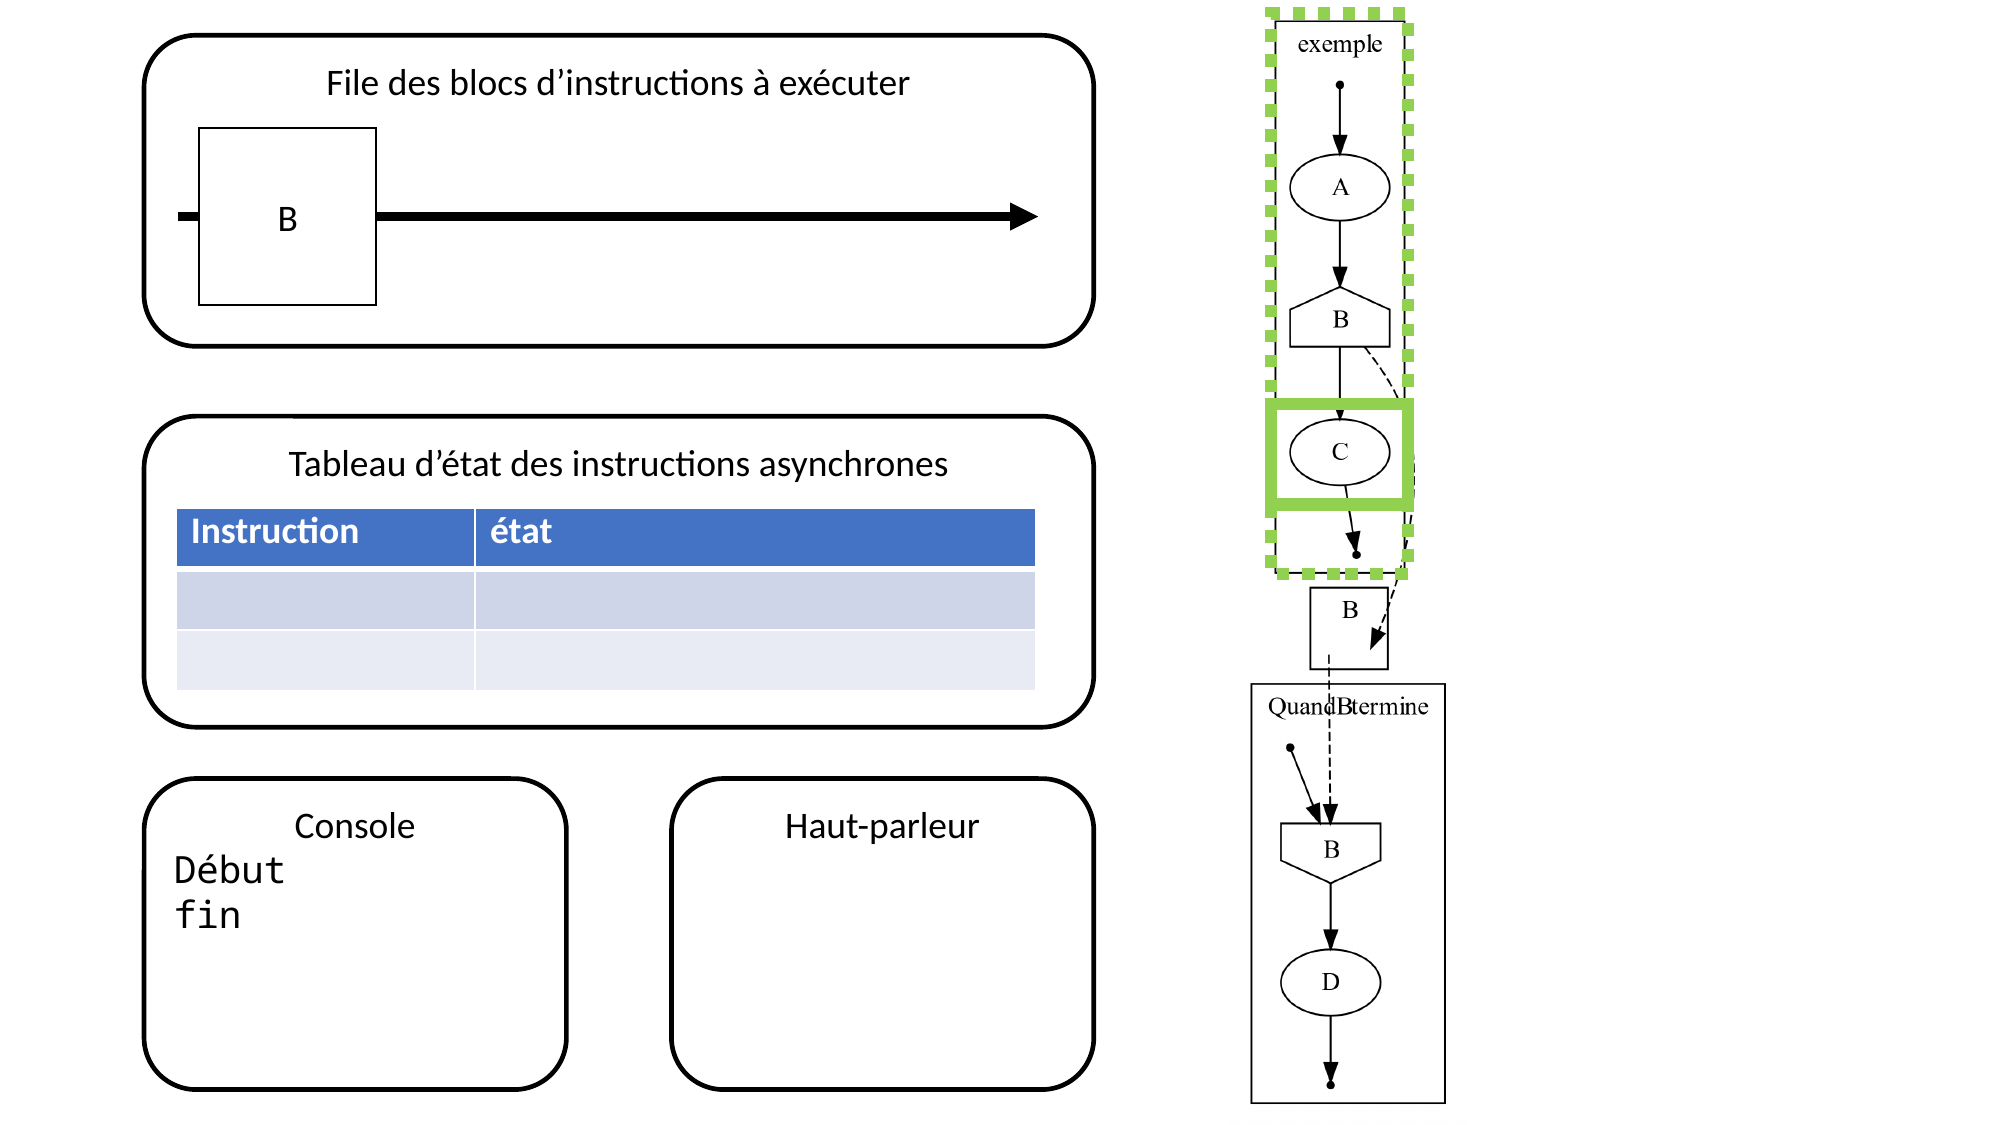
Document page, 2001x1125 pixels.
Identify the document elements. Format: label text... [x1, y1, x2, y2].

picture [1229, 0, 1467, 1125]
text_box B [198, 127, 377, 216]
table_cell [476, 631, 1035, 690]
table_cell [177, 631, 474, 690]
table_header Instruction [177, 509, 474, 566]
table_cell [476, 572, 1035, 629]
text_box B [198, 217, 377, 306]
table_cell [177, 572, 474, 629]
text_box Tableau d’état des instructions asynchrones [142, 415, 1095, 729]
table_header état [476, 509, 1035, 566]
text_box Console Début fin [143, 777, 568, 1091]
text_box Haut-parleur [670, 777, 1095, 1091]
text_box File des blocs d’instructions à exécuter [142, 34, 1095, 348]
